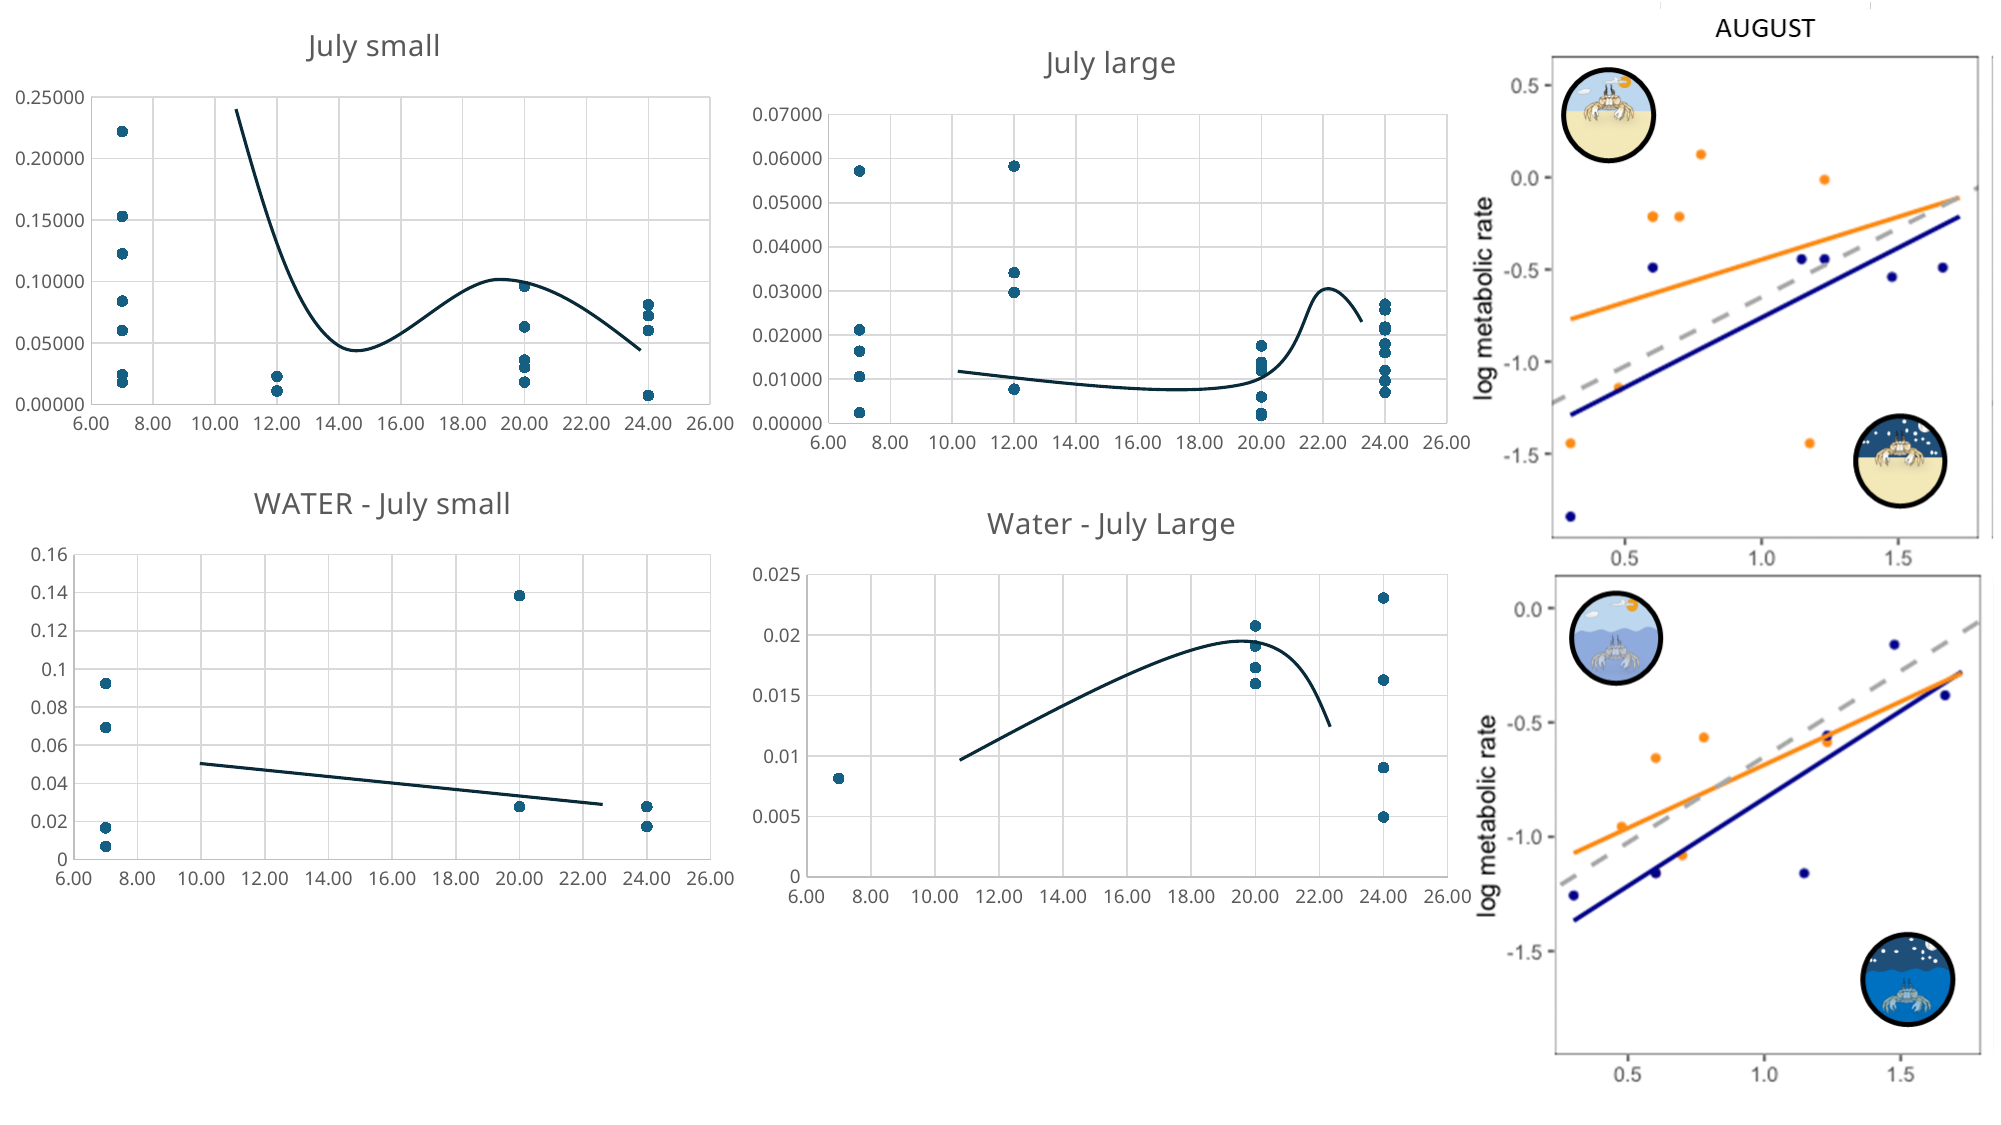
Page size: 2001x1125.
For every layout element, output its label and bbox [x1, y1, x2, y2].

chart [0, 0, 1470, 919]
picture [1470, 1, 1994, 1125]
